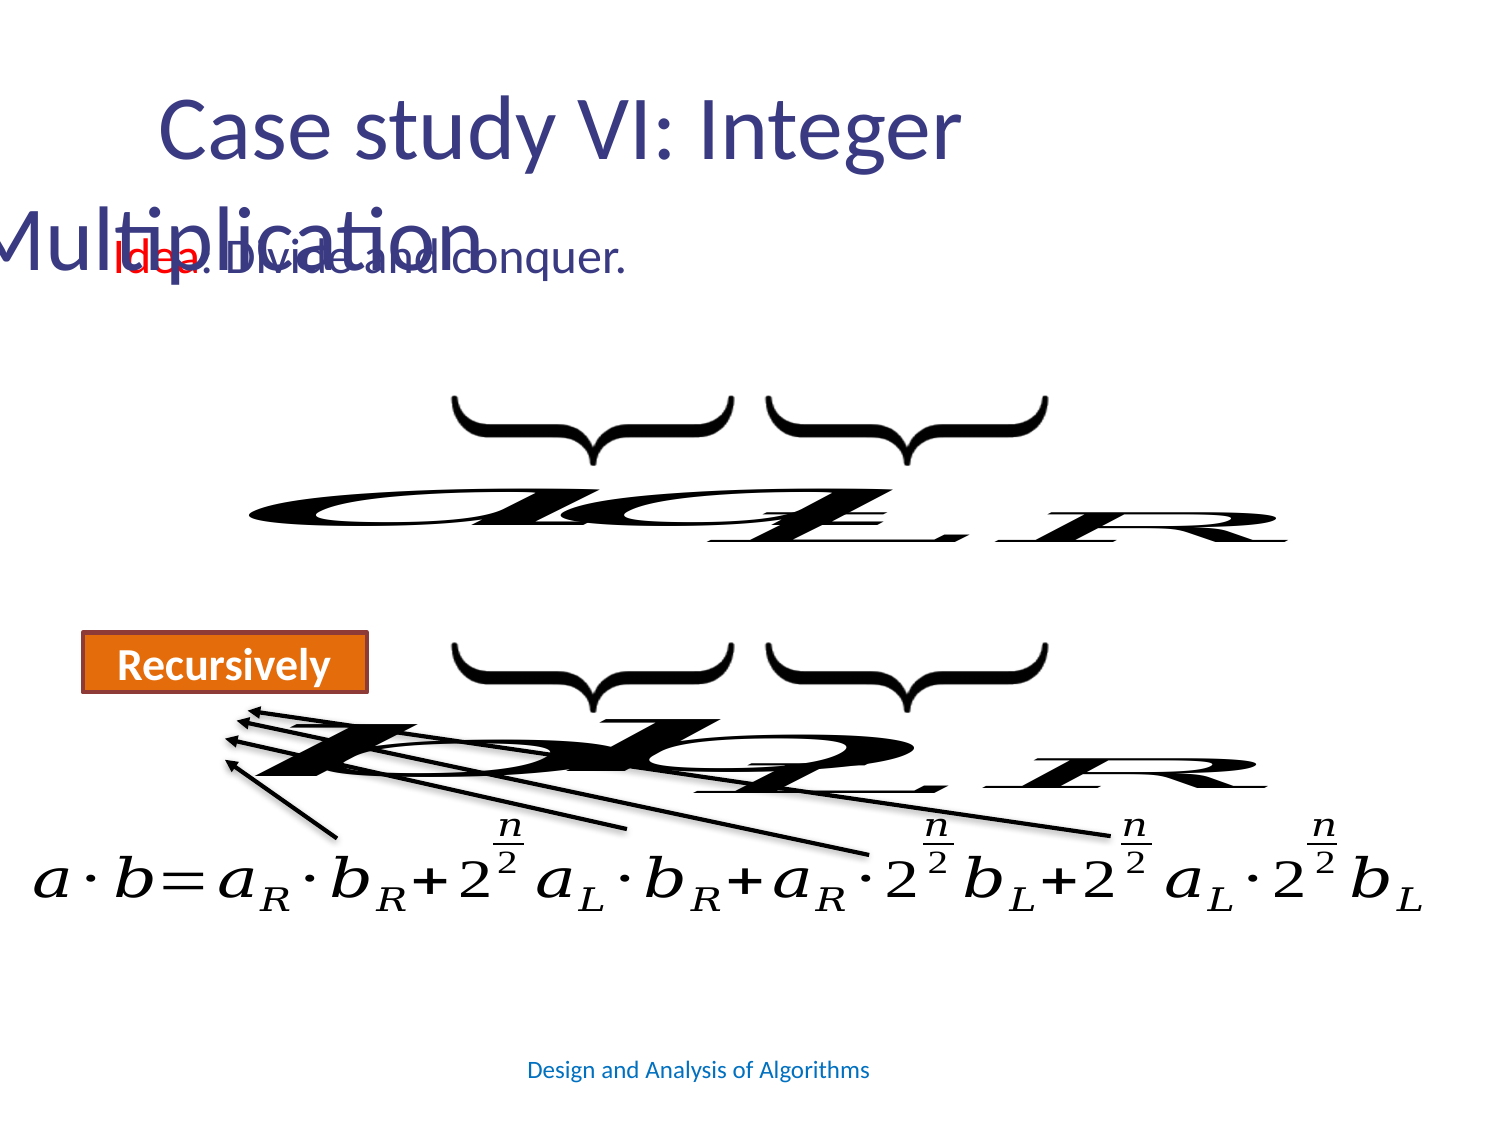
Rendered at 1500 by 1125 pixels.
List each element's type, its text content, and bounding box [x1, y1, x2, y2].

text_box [224, 738, 231, 830]
list Idea: Divide and conquer. [80, 199, 1479, 760]
text_box [81, 630, 102, 694]
text_box Recursively [102, 627, 551, 698]
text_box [236, 720, 870, 856]
picture [451, 288, 734, 710]
title Case study VI: Integer Multiplication [0, 53, 1472, 148]
picture [765, 288, 1048, 710]
text_box Design and Analysis of Algorithms [512, 1046, 988, 1107]
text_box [247, 710, 1111, 837]
